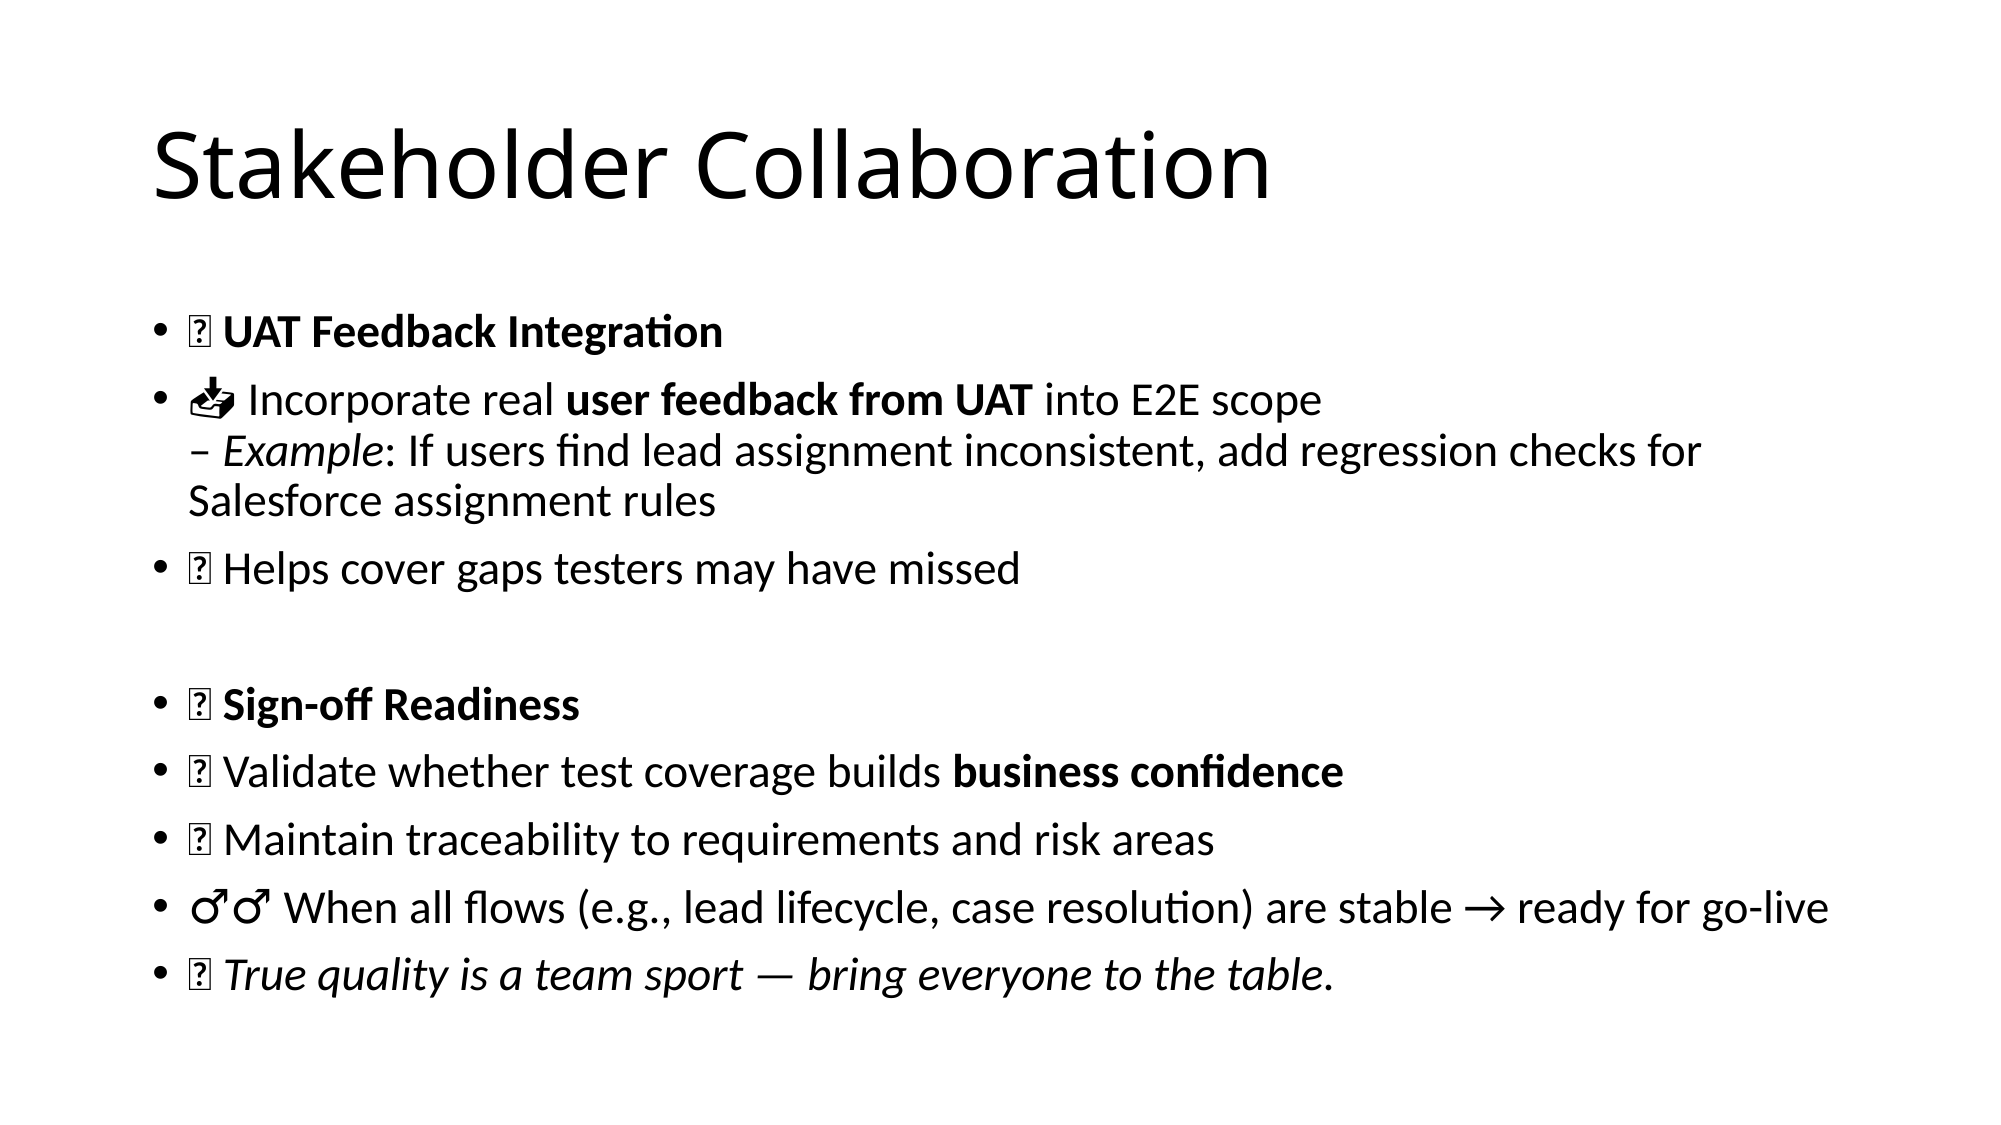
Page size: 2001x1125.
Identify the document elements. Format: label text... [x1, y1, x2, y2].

title Stakeholder Collaboration [137, 59, 1863, 278]
list 🔹 UAT Feedback Integration 📥 Incorporate real user feedback from UAT into E2E scope – Example: If users find lead assignment inconsistent, add regression checks for Salesforce assignment rules 🎯 Helps cover gaps testers may have missed 🔹 Sign-off Readiness ✅ Validate whether test coverage builds business confidence 🧾 Maintain traceability to requirements and risk areas 🧘‍♂️ When all flows (e.g., lead lifecycle, case resolution) are stable → ready for go-live 🎯 True quality is a team sport — bring everyone to the table. [137, 299, 1863, 1014]
